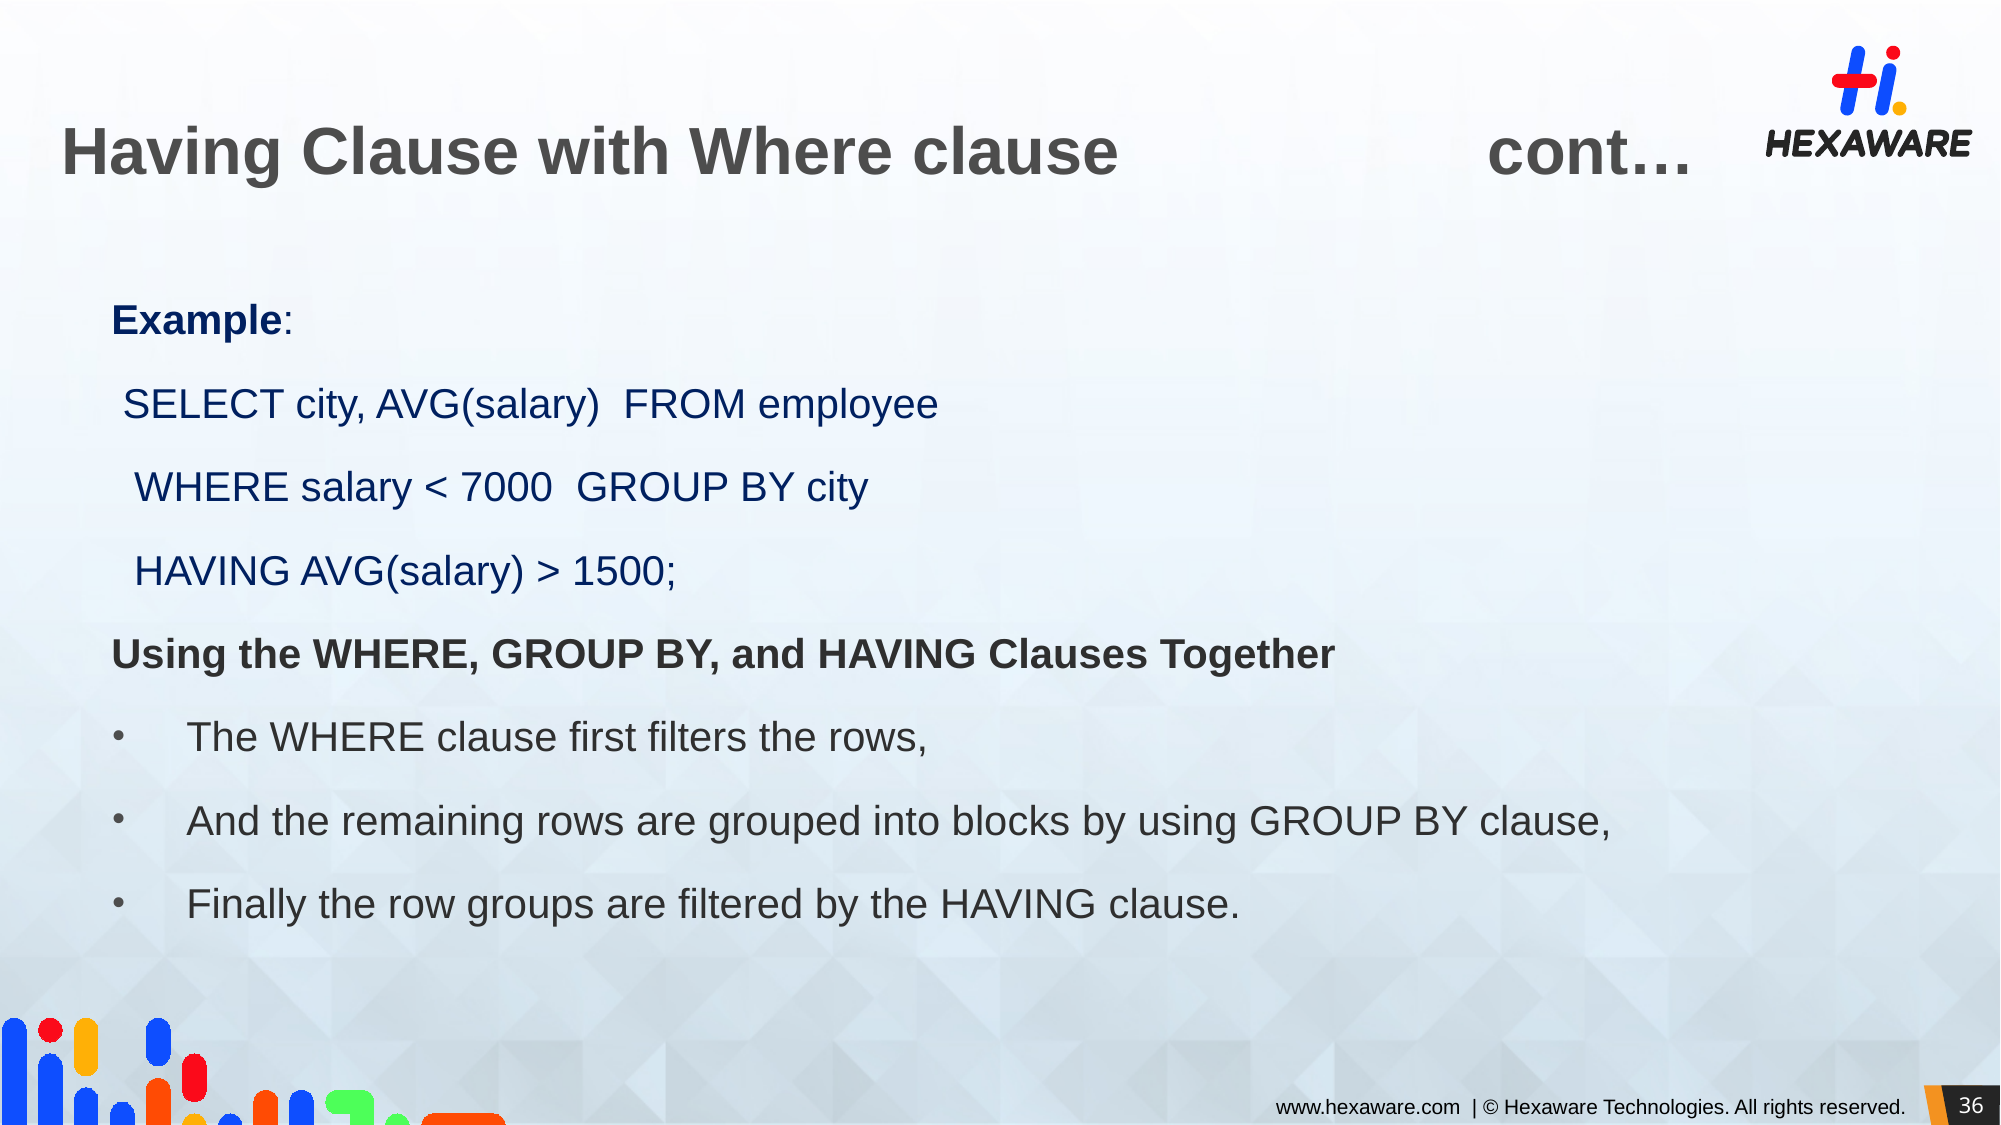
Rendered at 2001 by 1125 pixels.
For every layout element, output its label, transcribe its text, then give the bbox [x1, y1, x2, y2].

list Example: SELECT city, AVG(salary) FROM employee WHERE salary < 7000 GROUP BY city HAVING AVG(salary) > 1500; Using the WHERE, GROUP BY, and HAVING Clauses Together The WHERE clause first filters the rows, And the remaining rows are grouped into blocks by using GROUP BY clause, Finally the row groups are filtered by the HAVING clause. [99, 262, 1900, 1004]
picture [0, 0, 2001, 1125]
title Having Clause with Where clause cont… [49, 98, 1729, 199]
